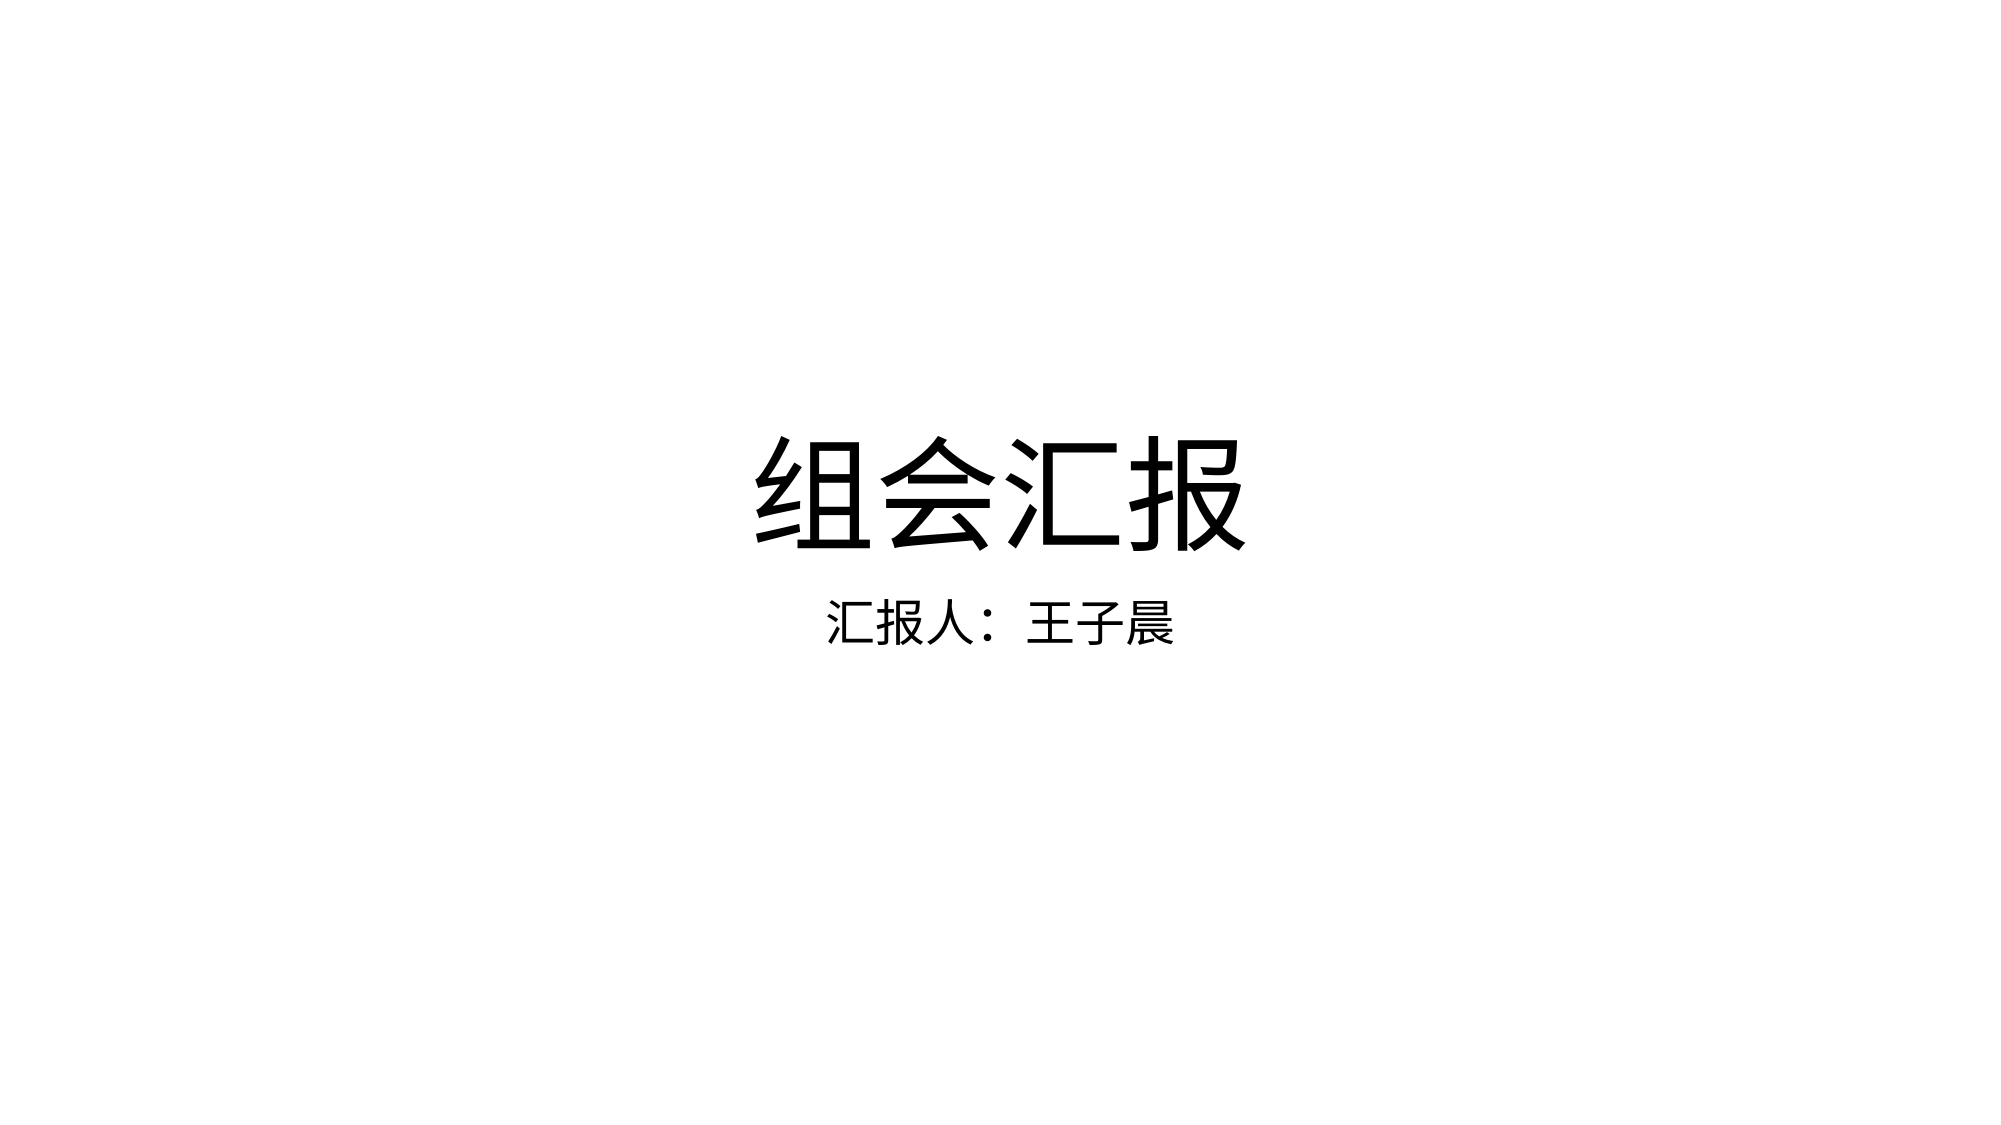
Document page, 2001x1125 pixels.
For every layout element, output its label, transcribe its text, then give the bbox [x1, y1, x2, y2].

title 组会汇报 [249, 184, 1750, 576]
subtitle 汇报人：王子晨 [249, 590, 1750, 863]
